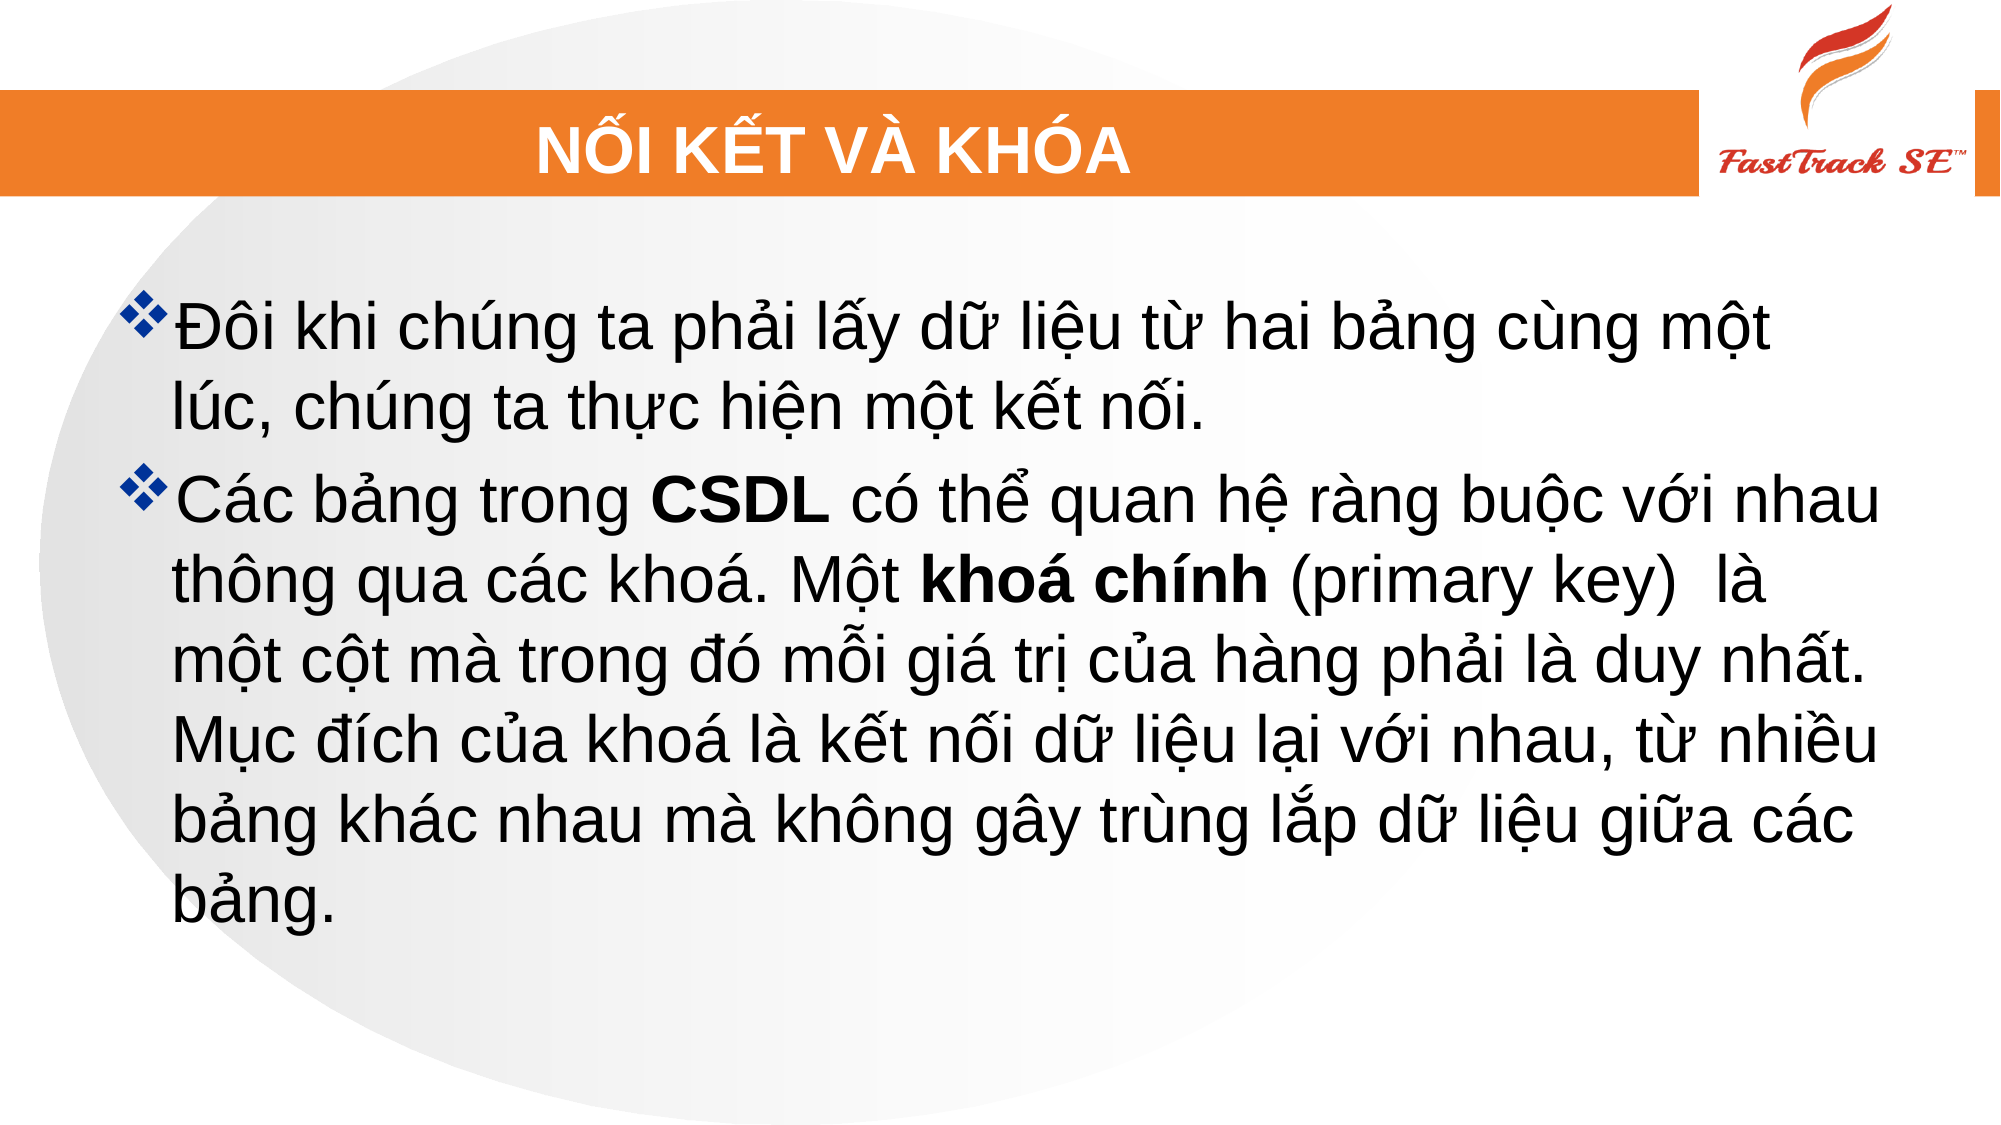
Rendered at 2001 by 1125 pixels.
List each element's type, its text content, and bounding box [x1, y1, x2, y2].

list Đôi khi chúng ta phải lấy dữ liệu từ hai bảng cùng một lúc, chúng ta thực hiện một kết nối. Các bảng trong CSDL có thể quan hệ ràng buộc với nhau thông qua các khoá. Một khoá chính (primary key) là một cột mà trong đó mỗi giá trị của hàng phải là duy nhất. Mục đích của khoá là kết nối dữ liệu lại với nhau, từ nhiều bảng khác nhau mà không gây trùng lắp dữ liệu giữa các bảng. [99, 275, 1909, 1038]
title NỐI KẾT VÀ KHÓA [102, 99, 1567, 194]
picture [1700, 0, 1975, 192]
